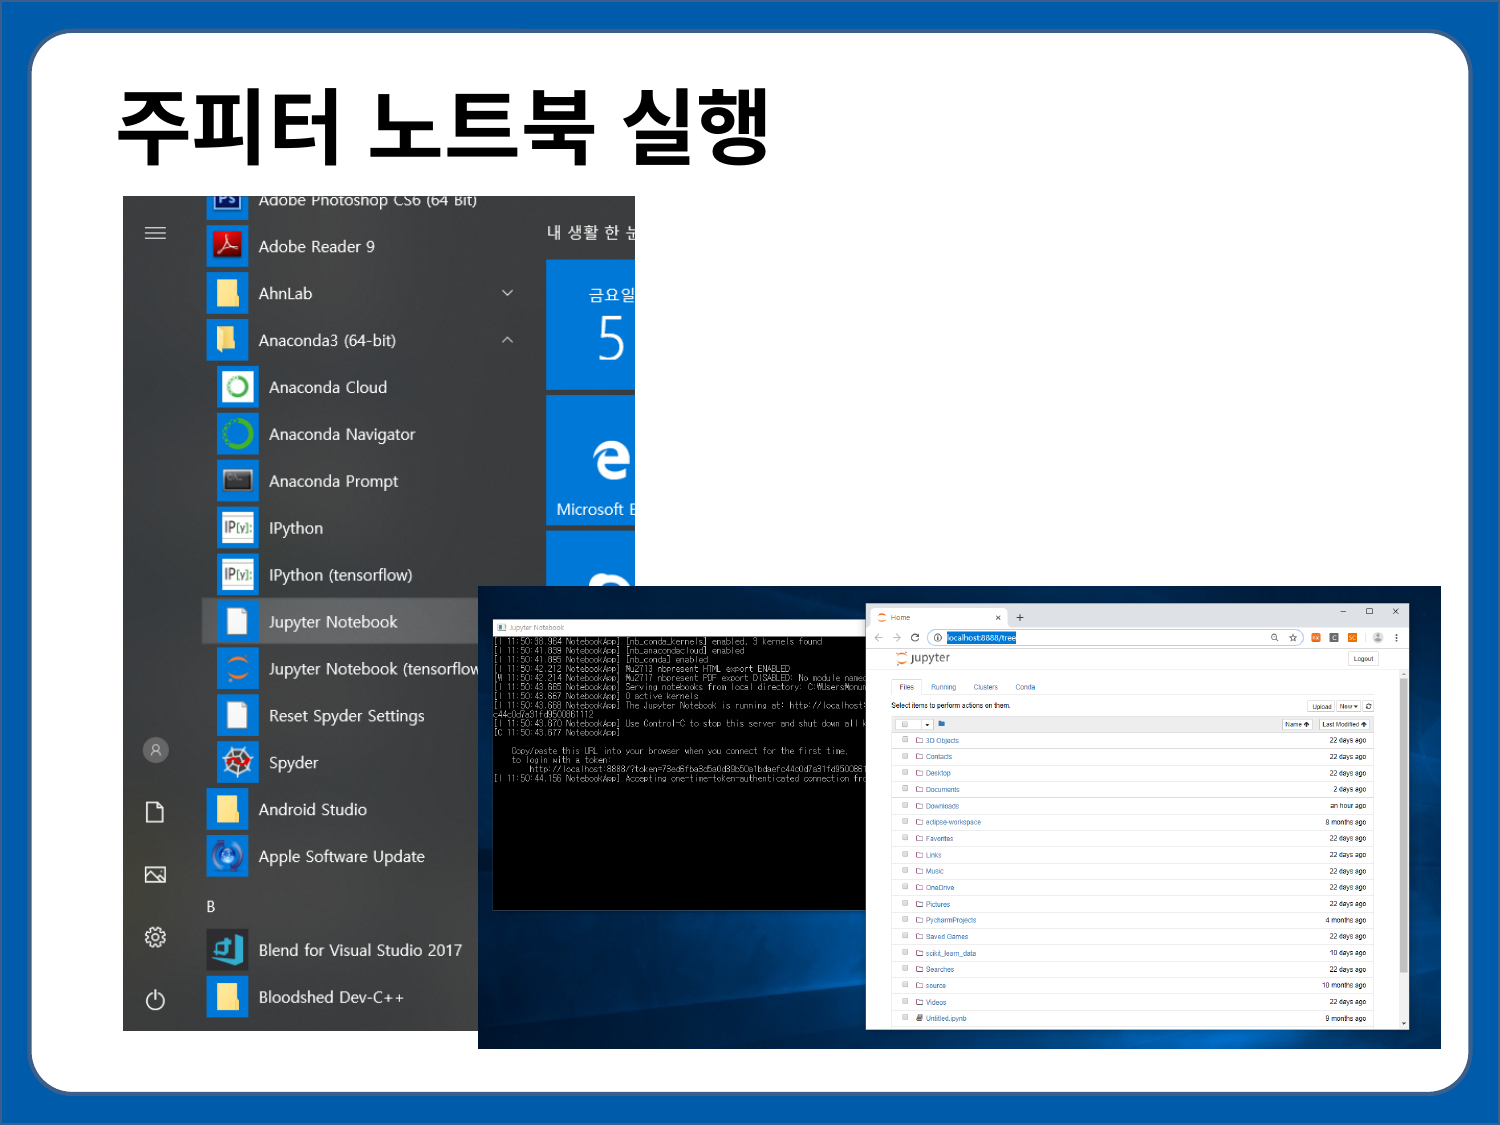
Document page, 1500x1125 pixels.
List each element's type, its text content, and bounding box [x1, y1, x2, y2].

picture [123, 196, 1441, 1049]
title 주피터 노트북 실행 [100, 66, 1425, 185]
